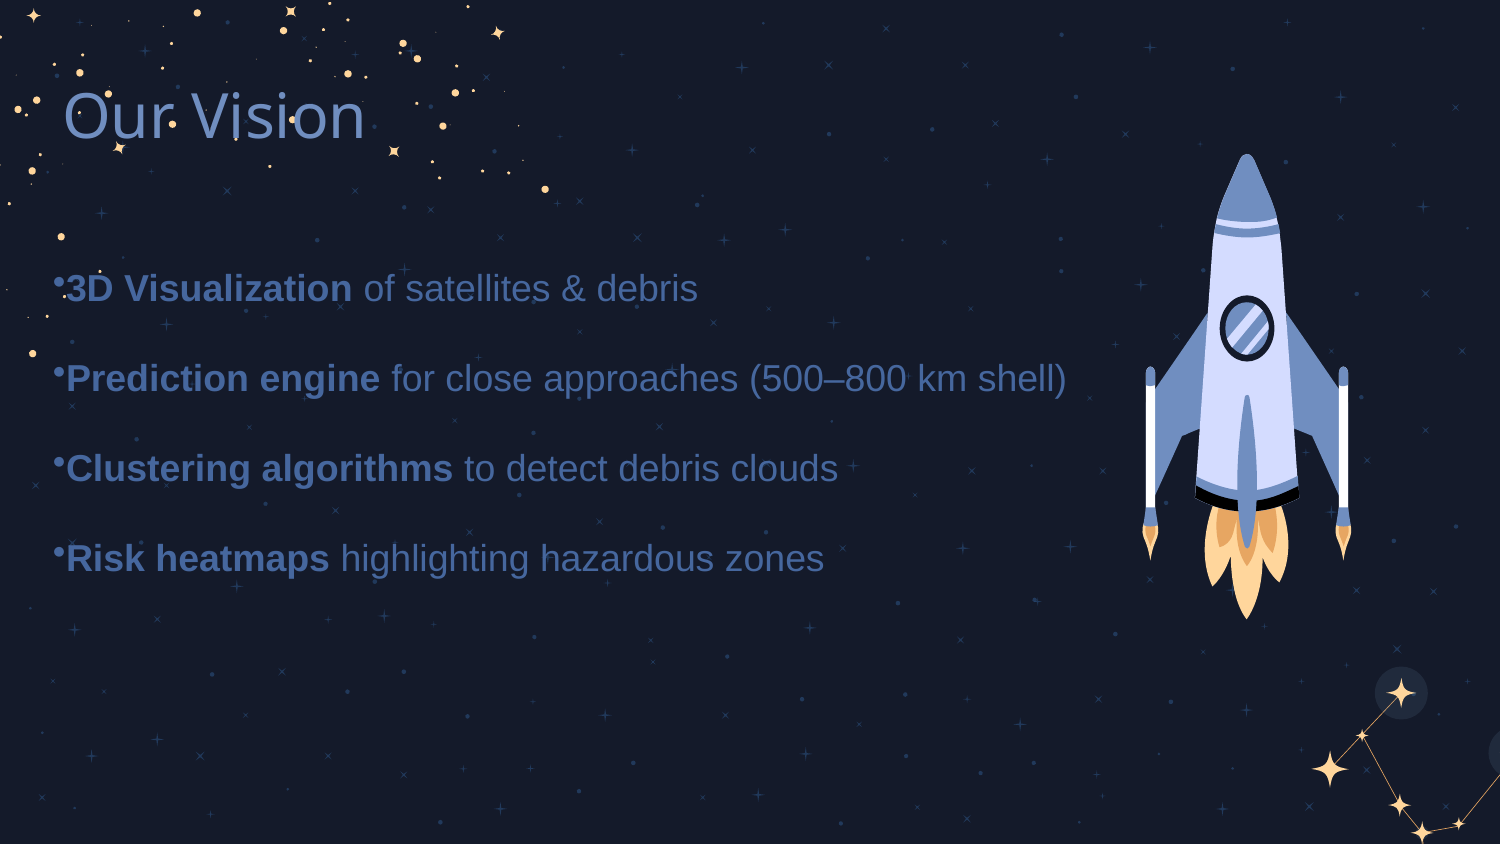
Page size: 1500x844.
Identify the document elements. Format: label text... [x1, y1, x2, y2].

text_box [1140, 153, 1353, 620]
title Our Vision [32, 48, 398, 179]
text_box 3D Visualization of satellites & debris Prediction engine for close approaches (500–800 km shell) Clustering algorithms to detect debris clouds Risk heatmaps highlighting hazardous zones [37, 256, 1083, 587]
